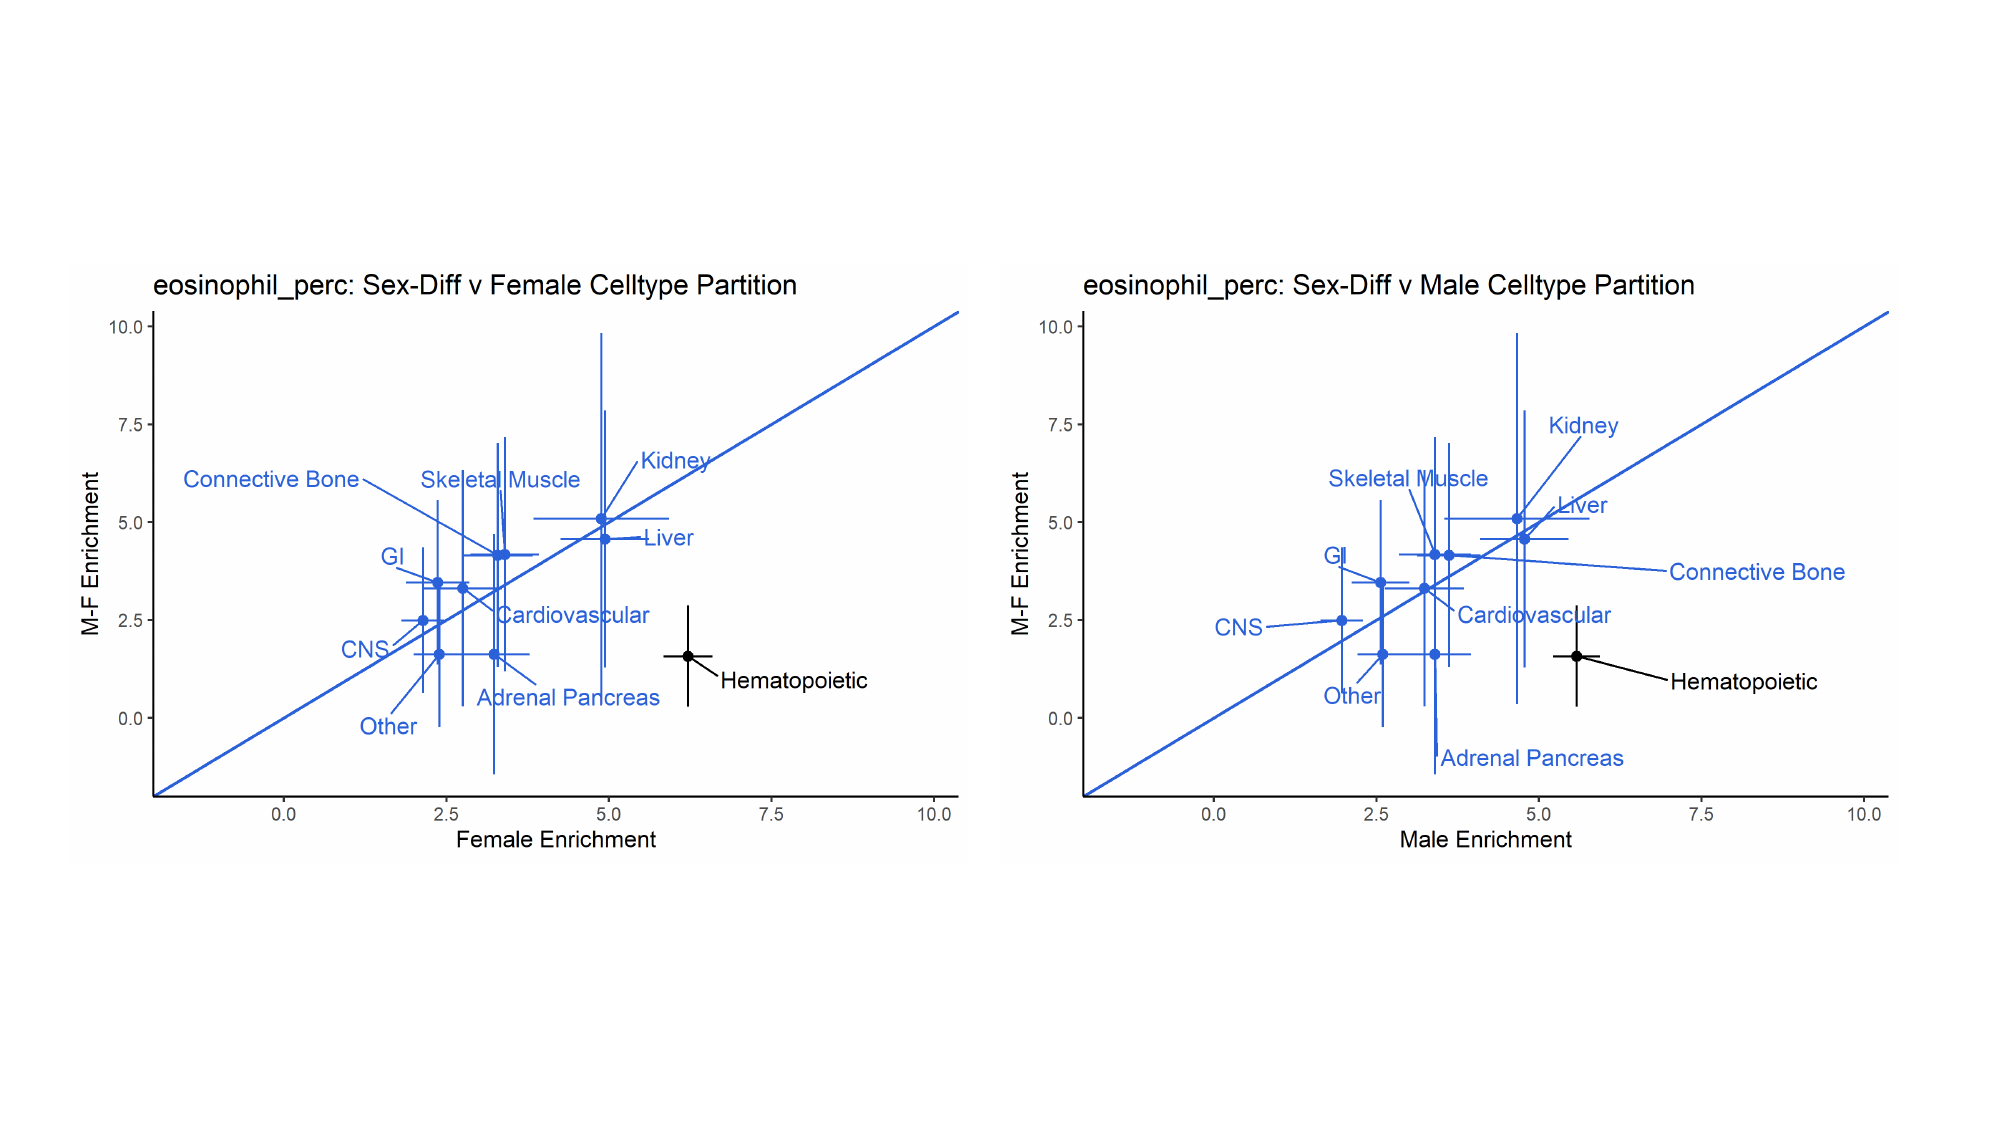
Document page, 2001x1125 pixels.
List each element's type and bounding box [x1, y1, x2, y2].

picture [999, 262, 1900, 863]
picture [69, 262, 970, 863]
